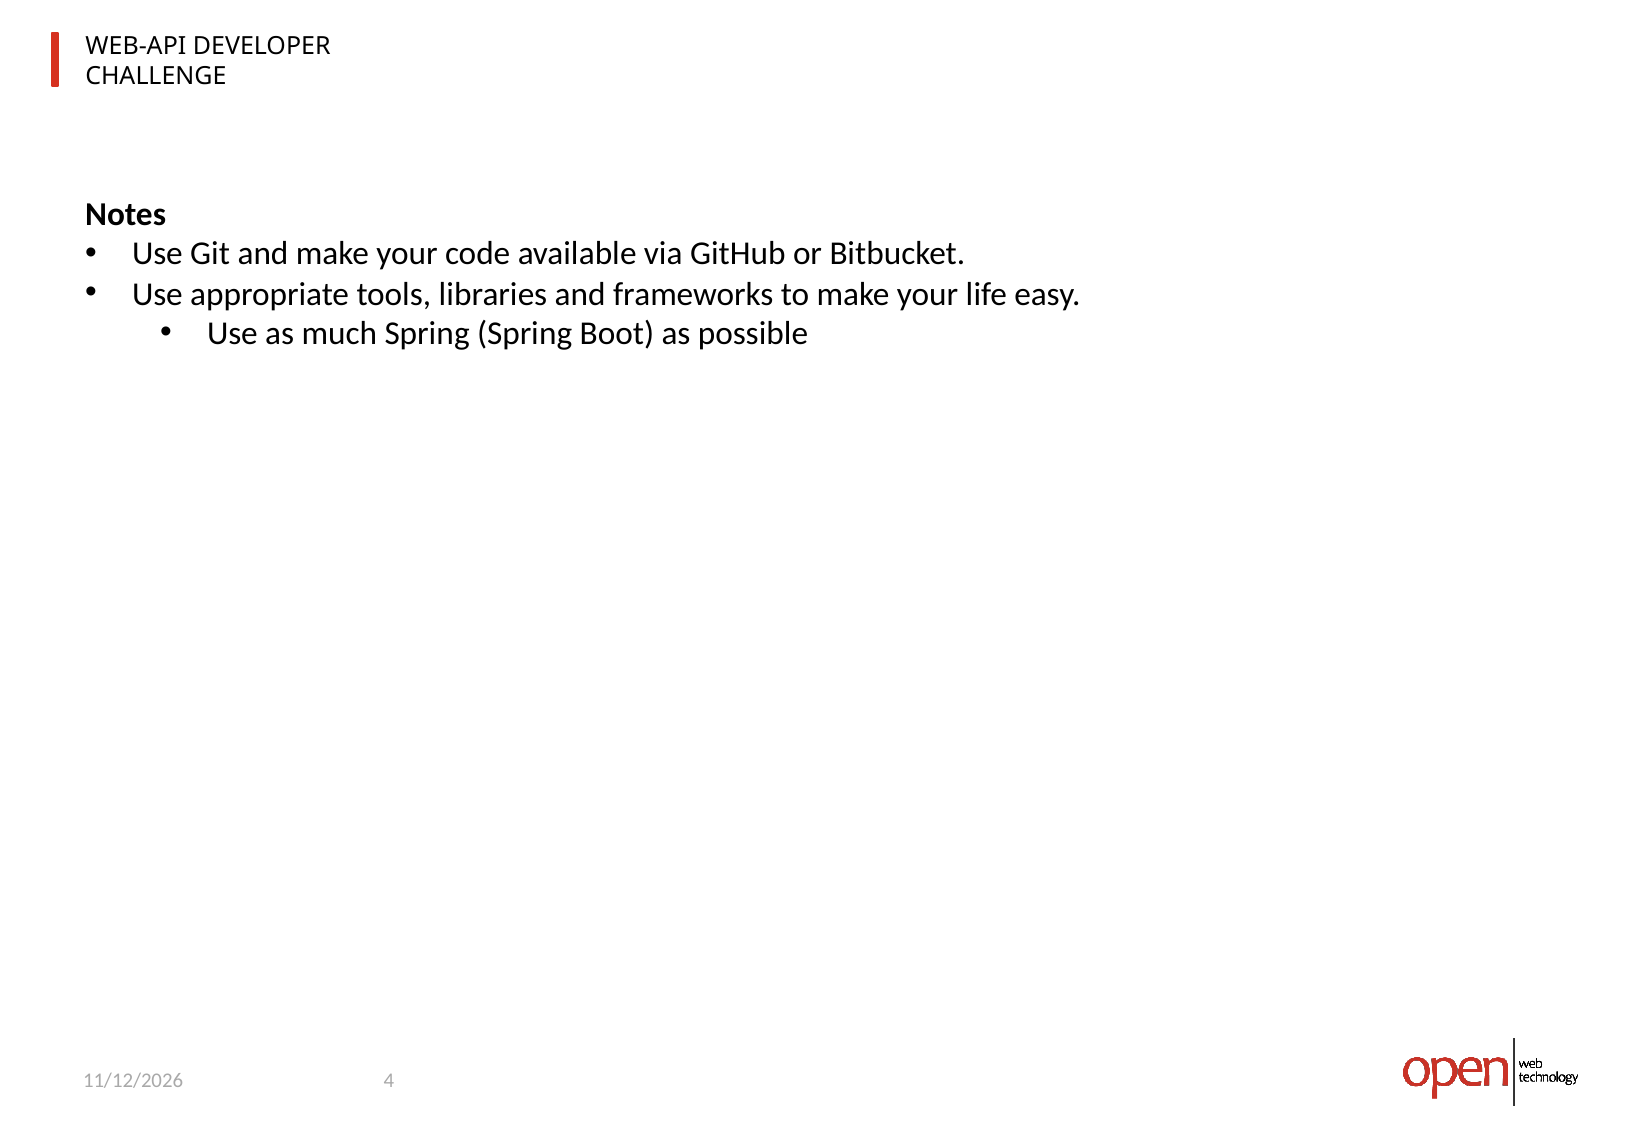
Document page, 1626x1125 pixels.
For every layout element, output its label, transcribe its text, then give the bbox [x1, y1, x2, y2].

text_box Web-ApI Developer Challenge [70, 22, 1534, 58]
slide_number 4 [223, 1059, 410, 1092]
text_box Notes Use Git and make your code available via GitHub or Bitbucket. Use appropriate tools, libraries and frameworks to make your life easy. Use as much Spring (Spring Boot) as possible [70, 184, 1578, 359]
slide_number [68, 1059, 224, 1093]
picture [1402, 1038, 1578, 1107]
